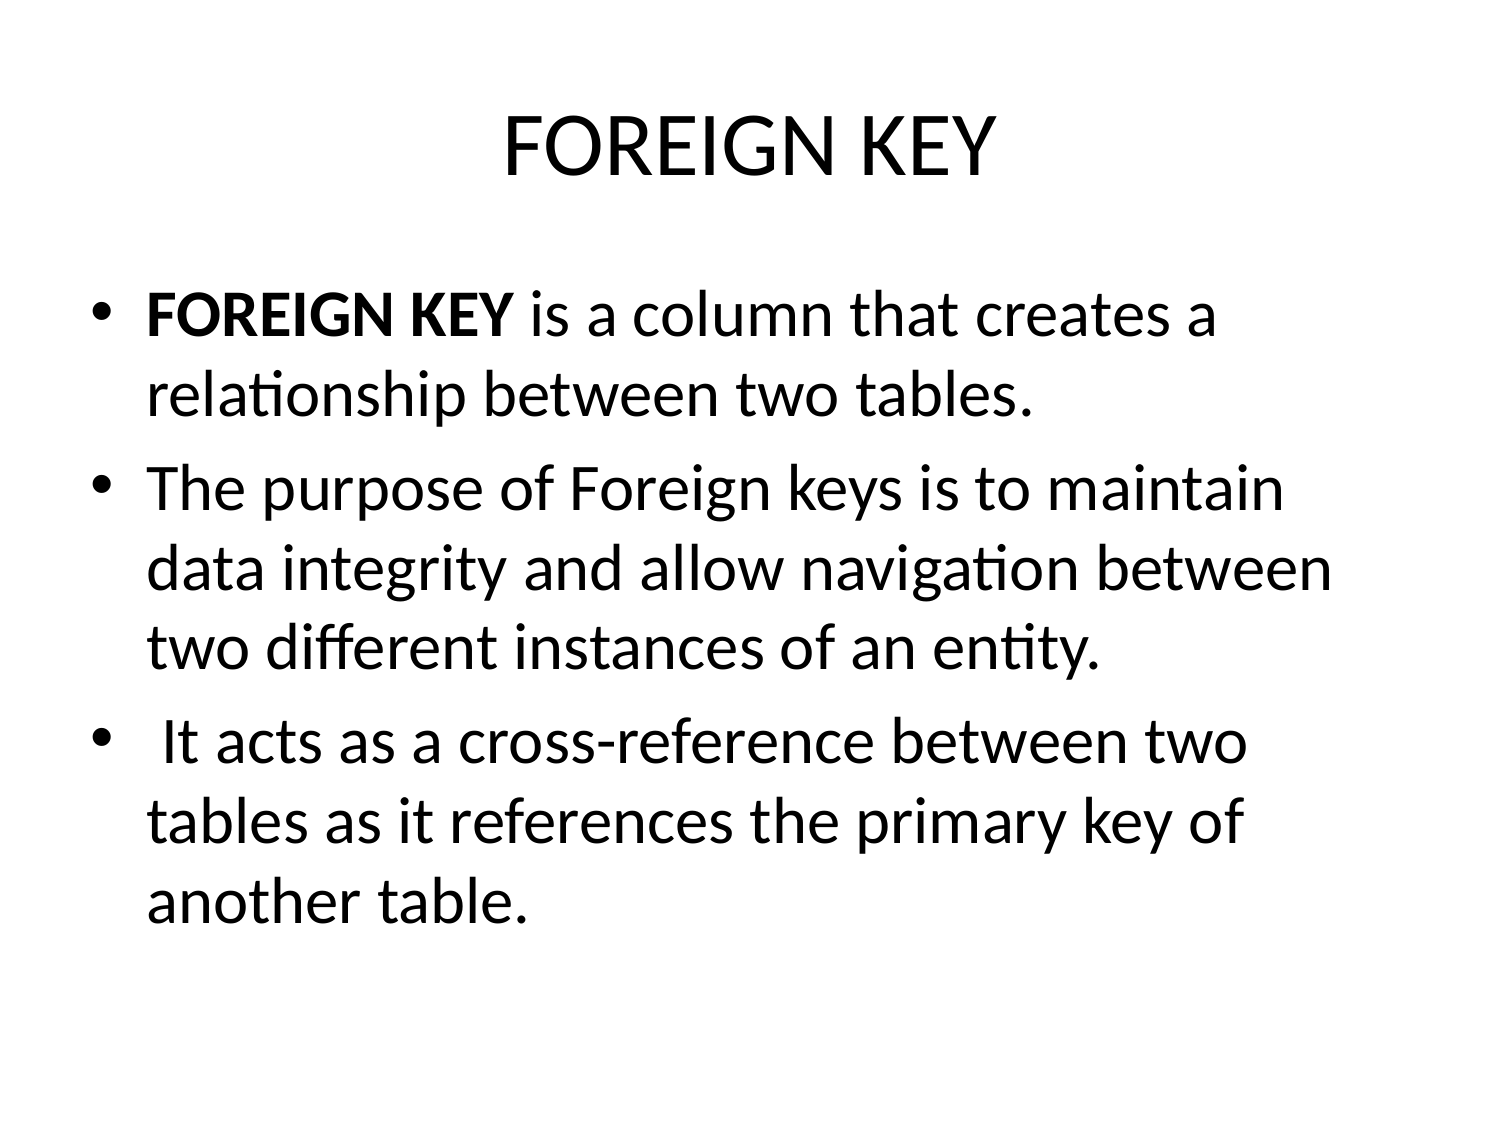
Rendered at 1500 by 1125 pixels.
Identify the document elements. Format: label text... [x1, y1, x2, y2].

list FOREIGN KEY is a column that creates a relationship between two tables. The purpose of Foreign keys is to maintain data integrity and allow navigation between two different instances of an entity. It acts as a cross-reference between two tables as it references the primary key of another table. [75, 262, 1425, 1005]
title FOREIGN KEY [75, 45, 1425, 233]
